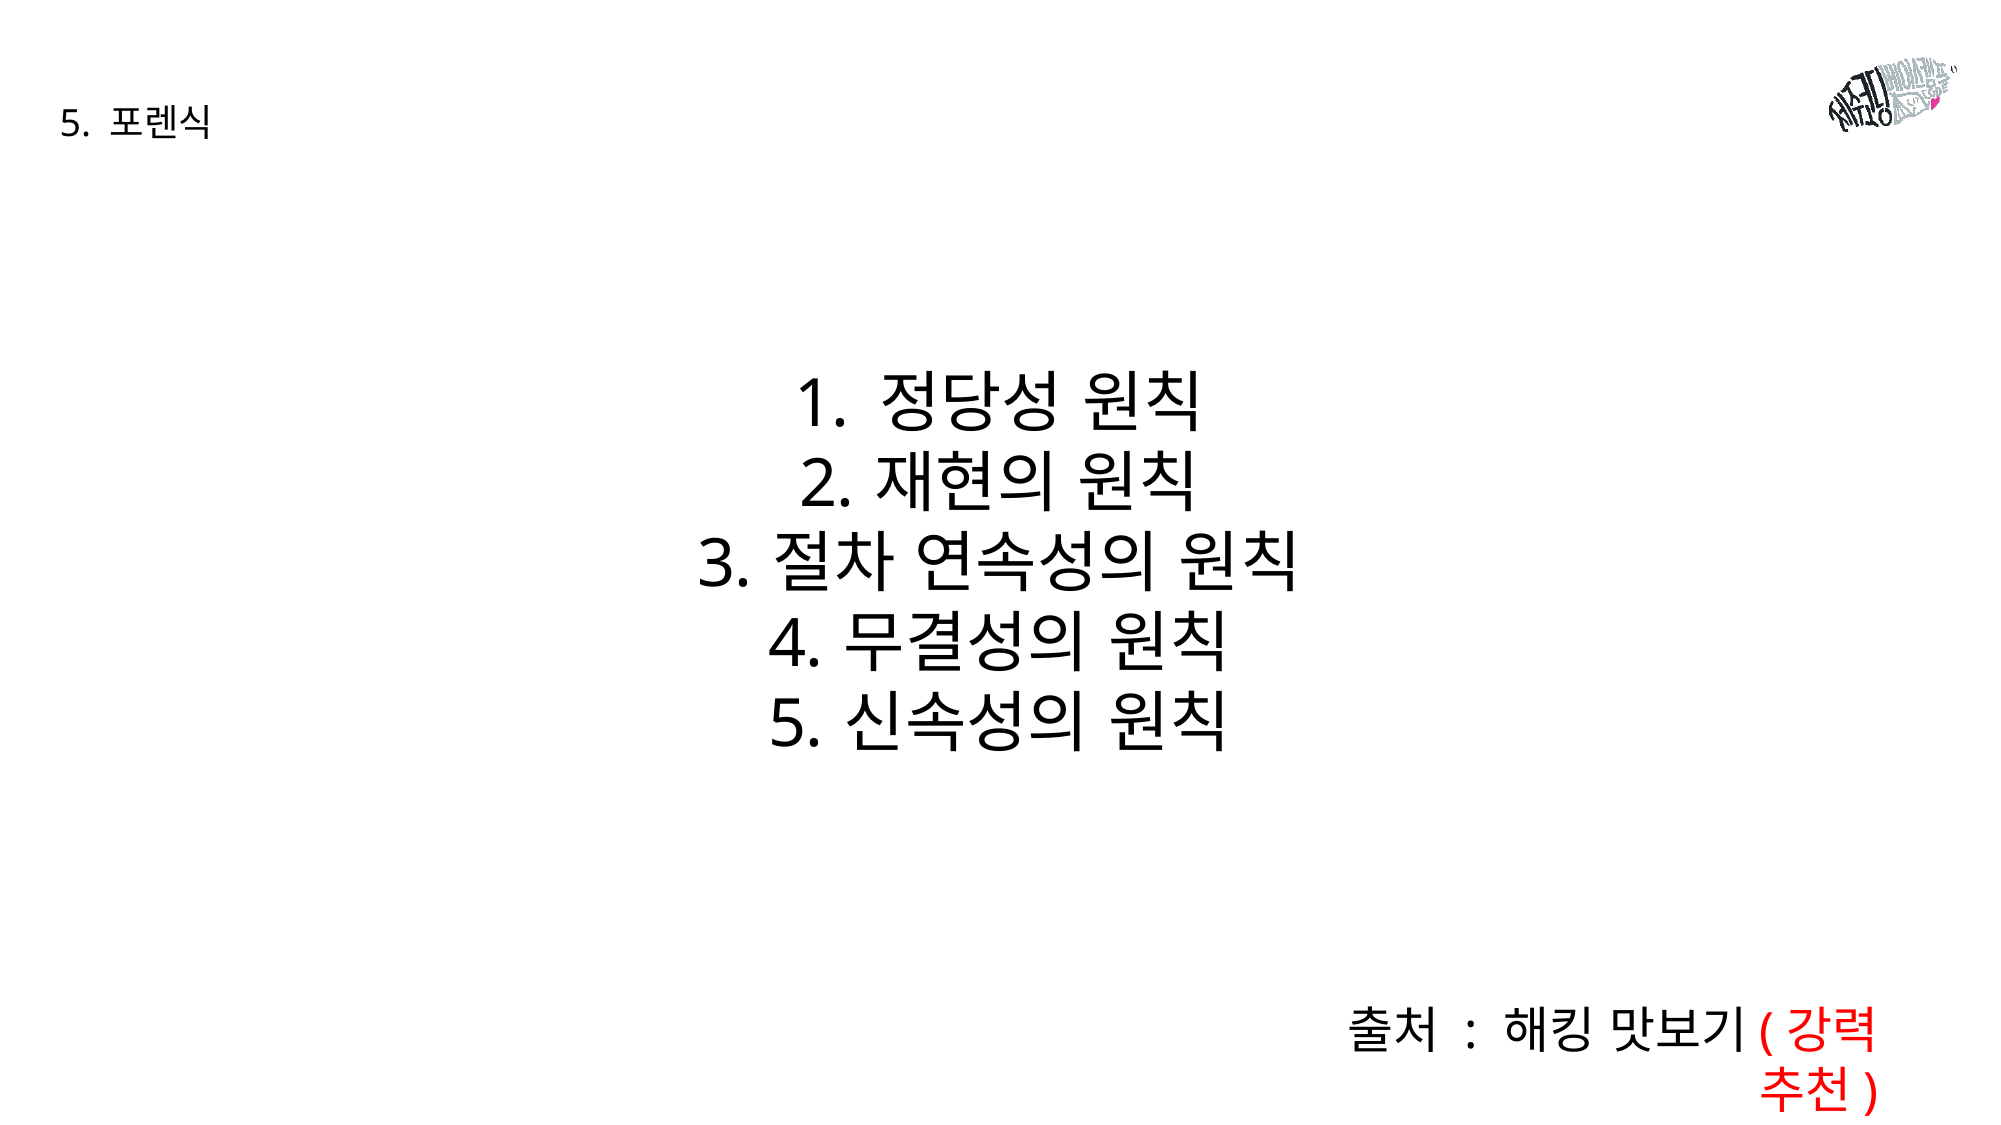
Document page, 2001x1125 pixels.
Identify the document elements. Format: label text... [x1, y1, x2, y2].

text_box 출처 : 해킹 맛보기(강력 추천) [1324, 991, 1894, 1125]
text_box 정당성 원칙 재현의 원칙 절차 연속성의 원칙 무결성의 원칙 신속성의 원칙 [343, 352, 1657, 768]
picture [1829, 57, 1957, 133]
text_box 5. 포렌식 [44, 92, 229, 152]
